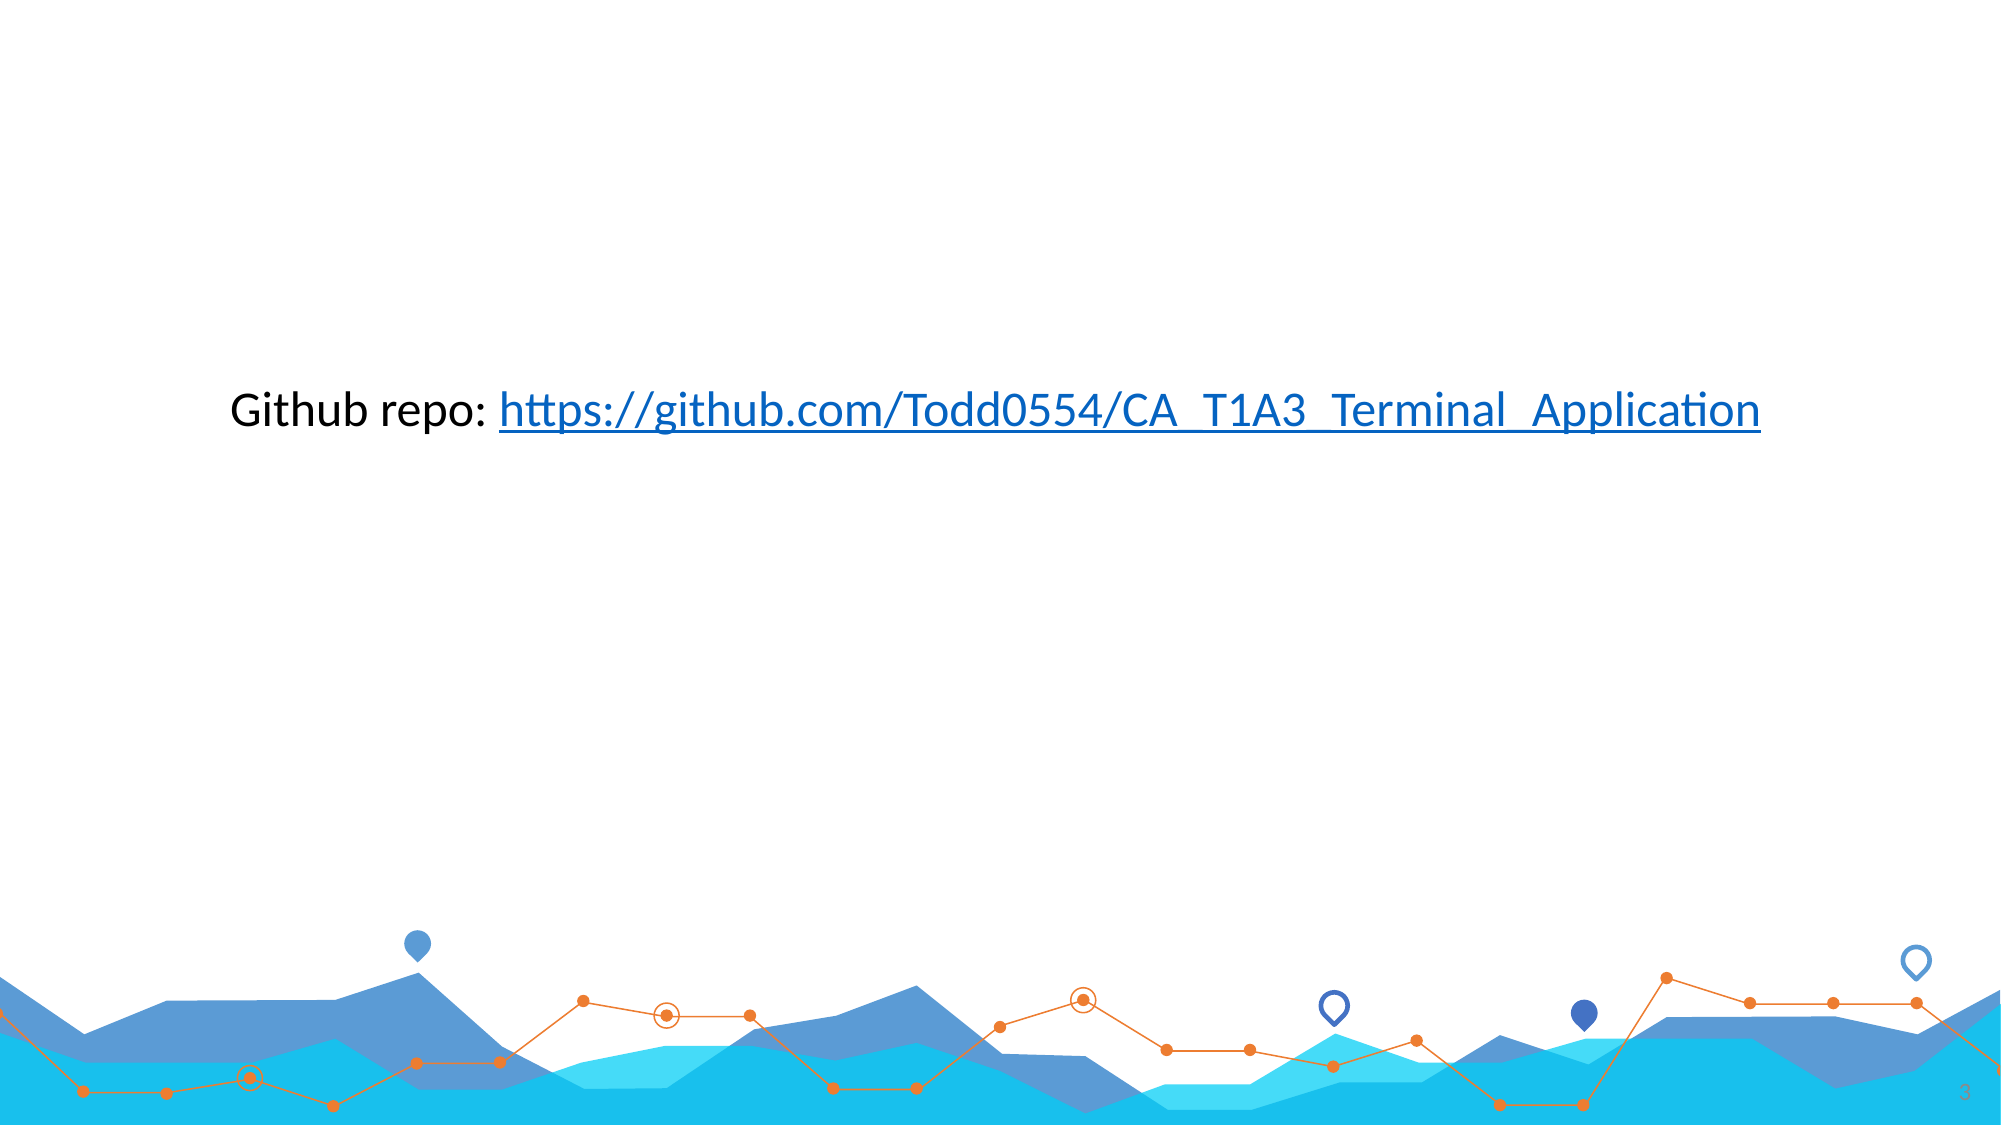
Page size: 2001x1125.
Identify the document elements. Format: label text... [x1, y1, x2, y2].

slide_number 3 [1871, 1055, 1992, 1125]
text_box Github repo: https://github.com/Todd0554/CA_T1A3_Terminal_Application [215, 368, 1785, 444]
